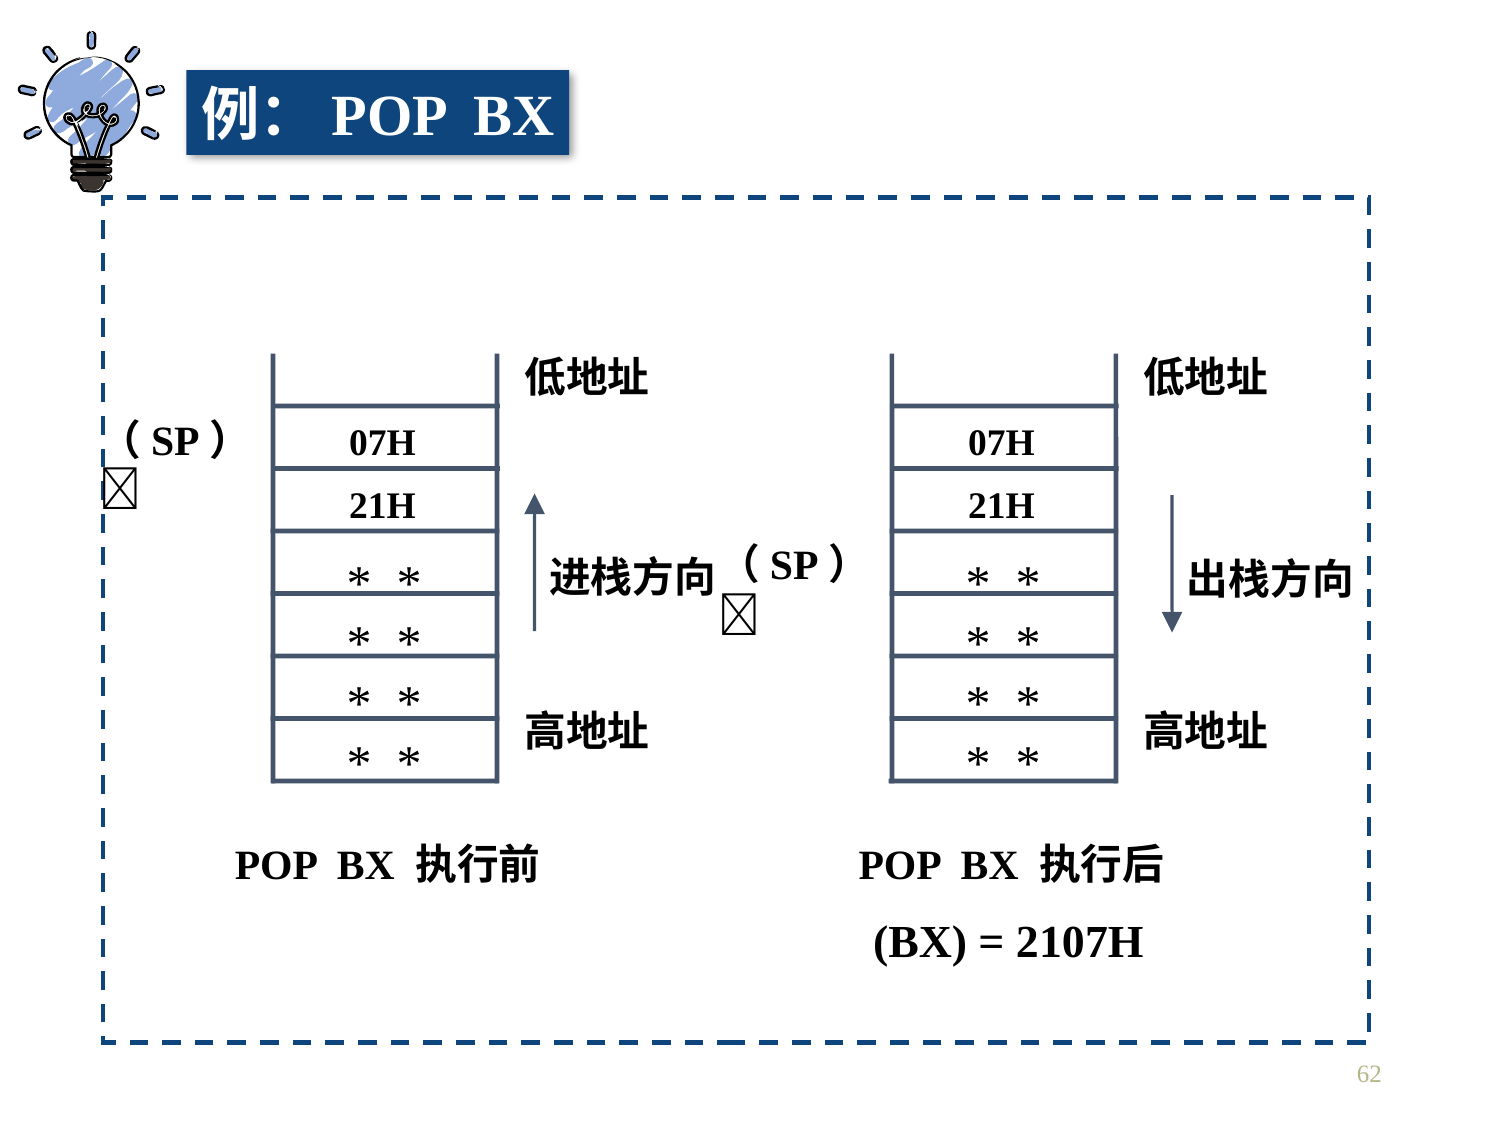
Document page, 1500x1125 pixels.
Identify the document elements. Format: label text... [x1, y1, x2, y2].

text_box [1171, 494, 1373, 633]
text_box 例：POP BX [186, 70, 570, 155]
text_box [102, 633, 1370, 1044]
slide_number 62 [1059, 1042, 1397, 1103]
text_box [703, 343, 1316, 979]
text_box [102, 196, 1370, 494]
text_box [84, 343, 703, 897]
